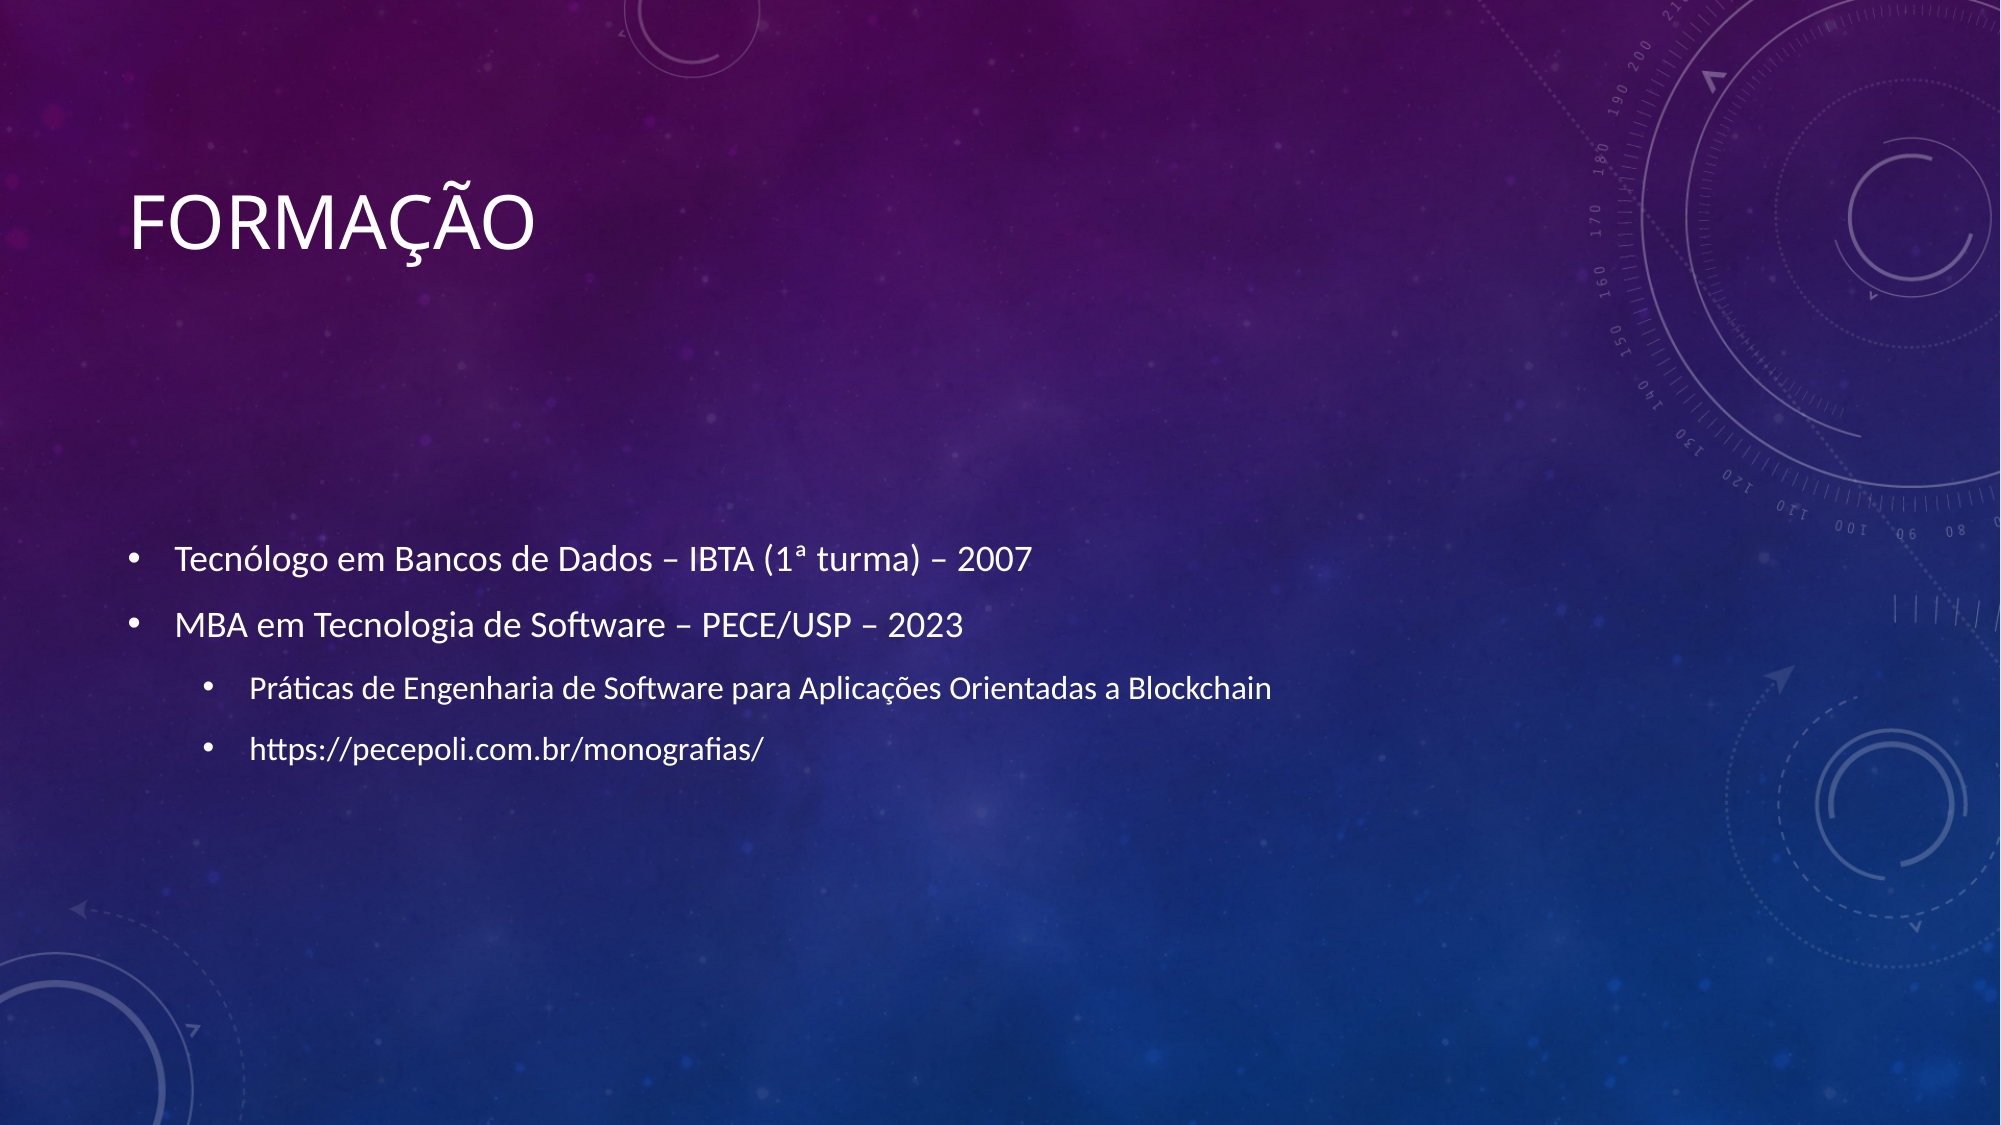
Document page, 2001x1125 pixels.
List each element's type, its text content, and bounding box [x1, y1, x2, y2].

title Formação [112, 99, 1775, 339]
picture [0, 0, 2001, 1125]
list Tecnólogo em Bancos de Dados – IBTA (1ª turma) – 2007 MBA em Tecnologia de Software – PECE/USP – 2023 Práticas de Engenharia de Software para Aplicações Orientadas a Blockchain https://pecepoli.com.br/monografias/ [112, 351, 1775, 950]
